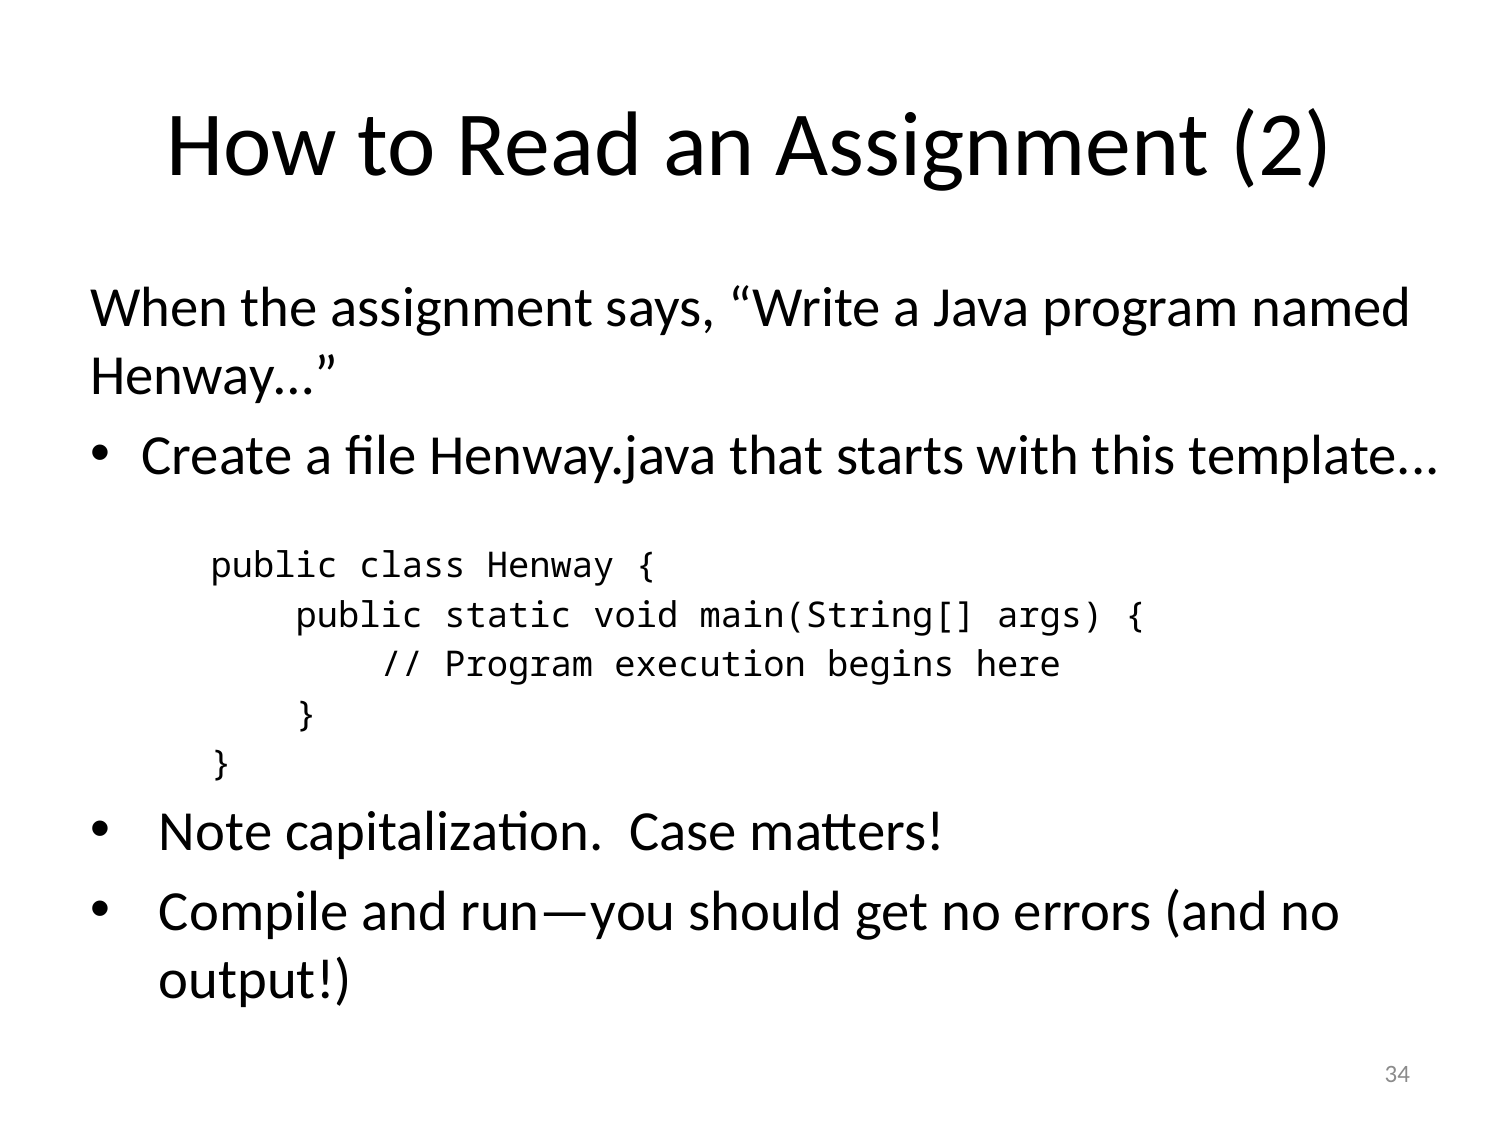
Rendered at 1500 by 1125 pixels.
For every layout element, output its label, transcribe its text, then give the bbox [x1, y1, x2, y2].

slide_number 34 [1074, 1042, 1425, 1103]
list When the assignment says, “Write a Java program named Henway…” Create a file Henway.java that starts with this template... public class Henway { public static void main(String[] args) { // Program execution begins here } } Note capitalization. Case matters! Compile and run—you should get no errors (and no output!) [75, 262, 1461, 1043]
title How to Read an Assignment (2) [75, 45, 1425, 233]
